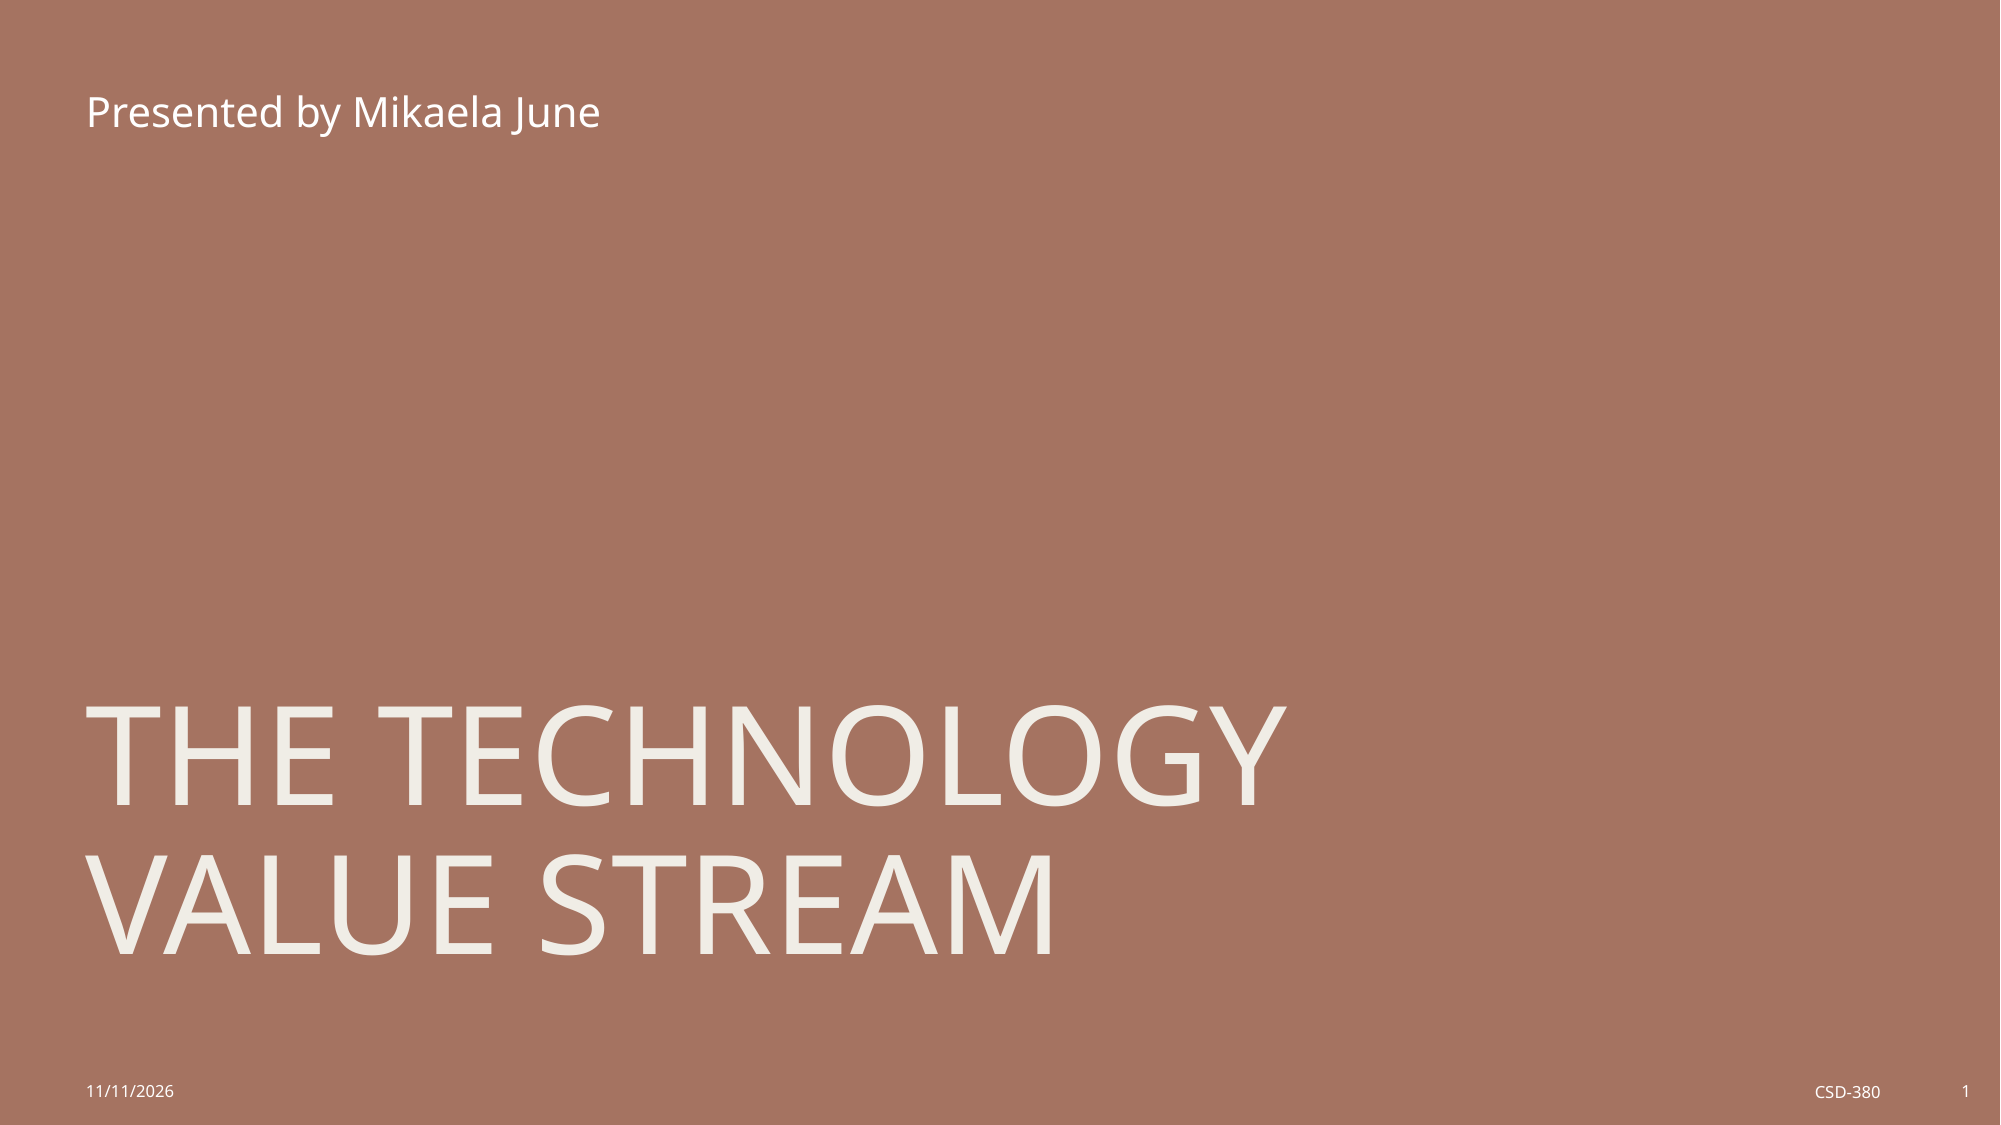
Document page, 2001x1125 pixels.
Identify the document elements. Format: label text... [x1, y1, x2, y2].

slide_number 1 [1910, 1064, 1986, 1120]
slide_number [70, 1064, 537, 1120]
footer CSD-380 [1458, 1064, 1896, 1120]
title The Technology Value Stream [70, 561, 1332, 992]
subtitle Presented by Mikaela June [70, 68, 1332, 300]
